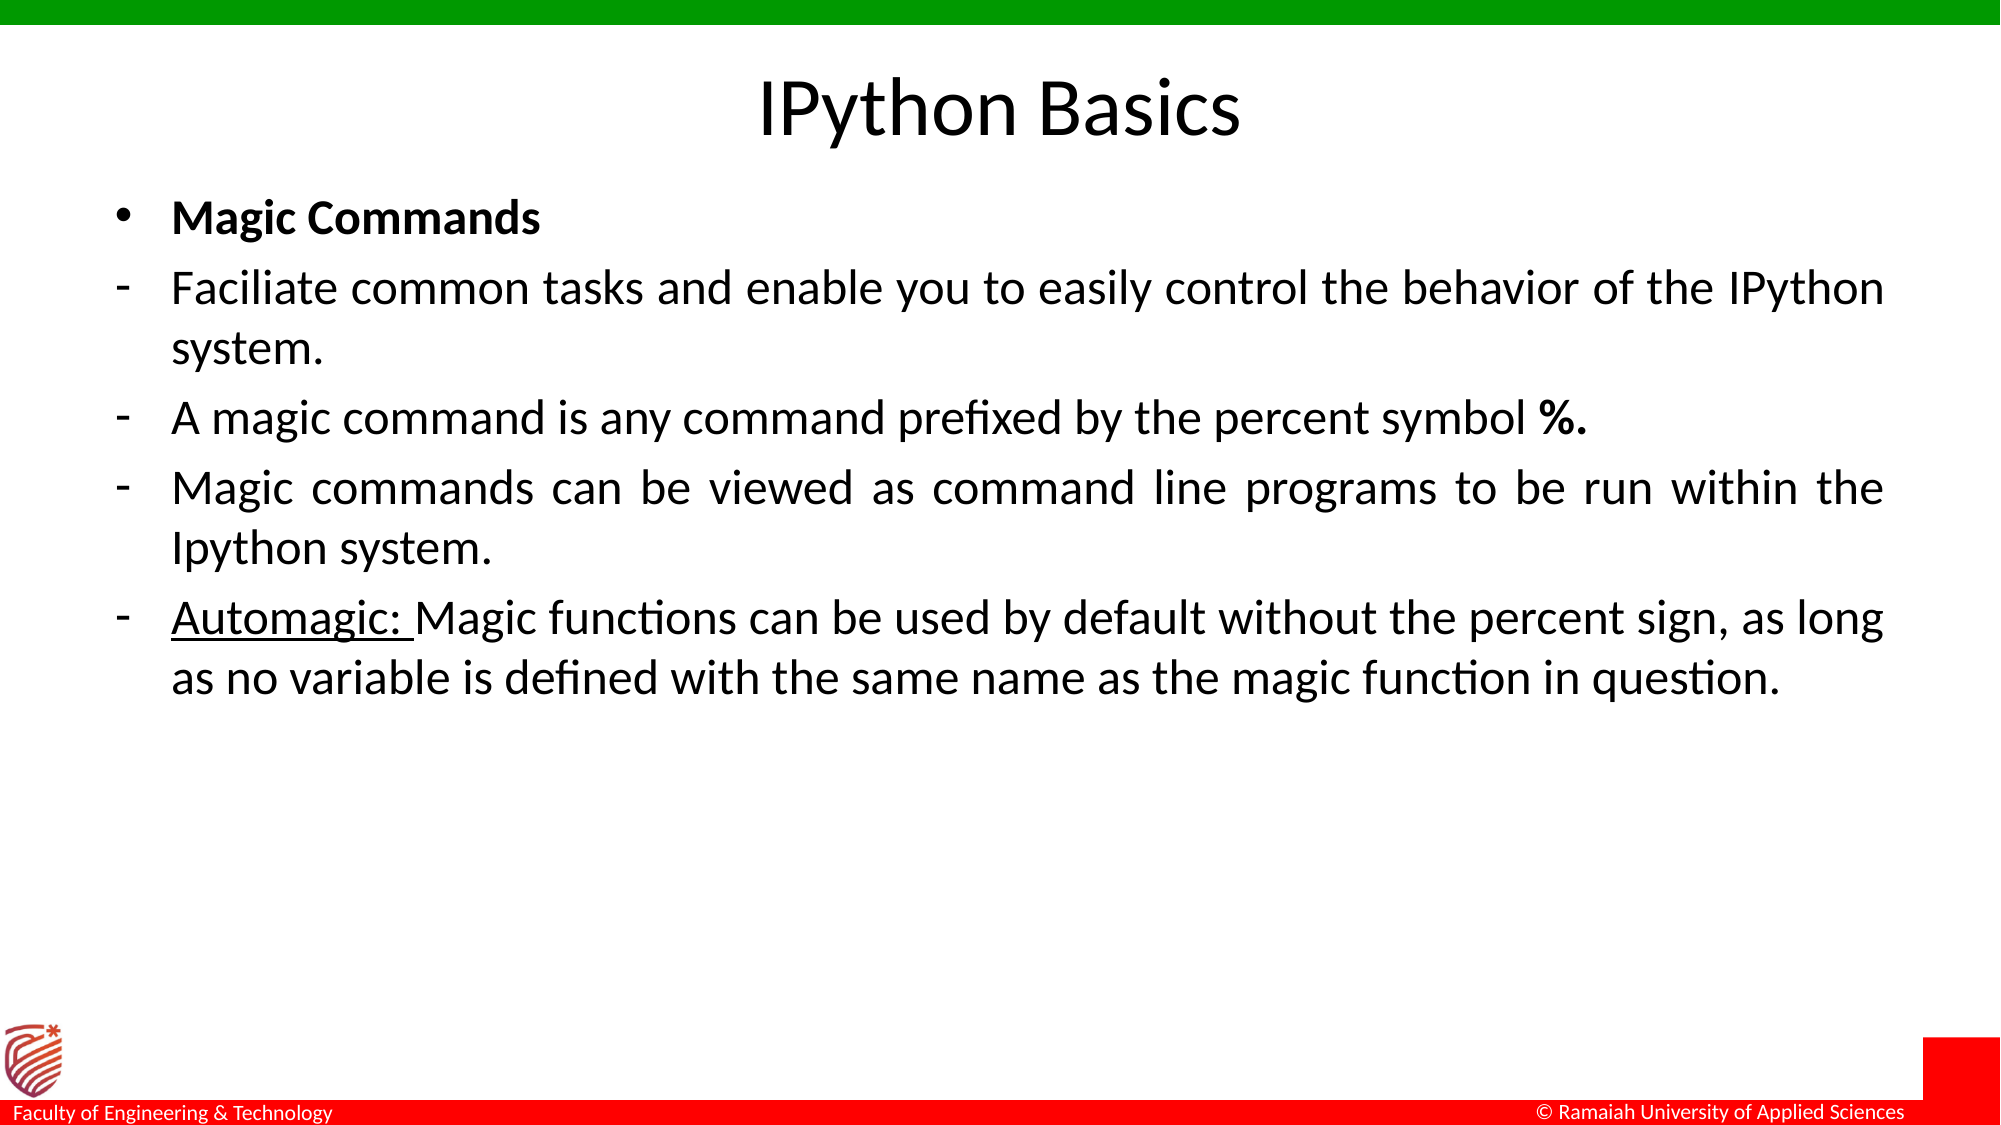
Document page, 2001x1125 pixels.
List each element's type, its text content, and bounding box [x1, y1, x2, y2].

picture [0, 1013, 69, 1100]
title IPython Basics [99, 45, 1900, 177]
list Magic Commands Faciliate common tasks and enable you to easily control the behavior of the IPython system. A magic command is any command prefixed by the percent symbol %. Magic commands can be viewed as command line programs to be run within the Ipython system. Automagic: Magic functions can be used by default without the percent sign, as long as no variable is defined with the same name as the magic function in question. [99, 177, 1900, 1005]
